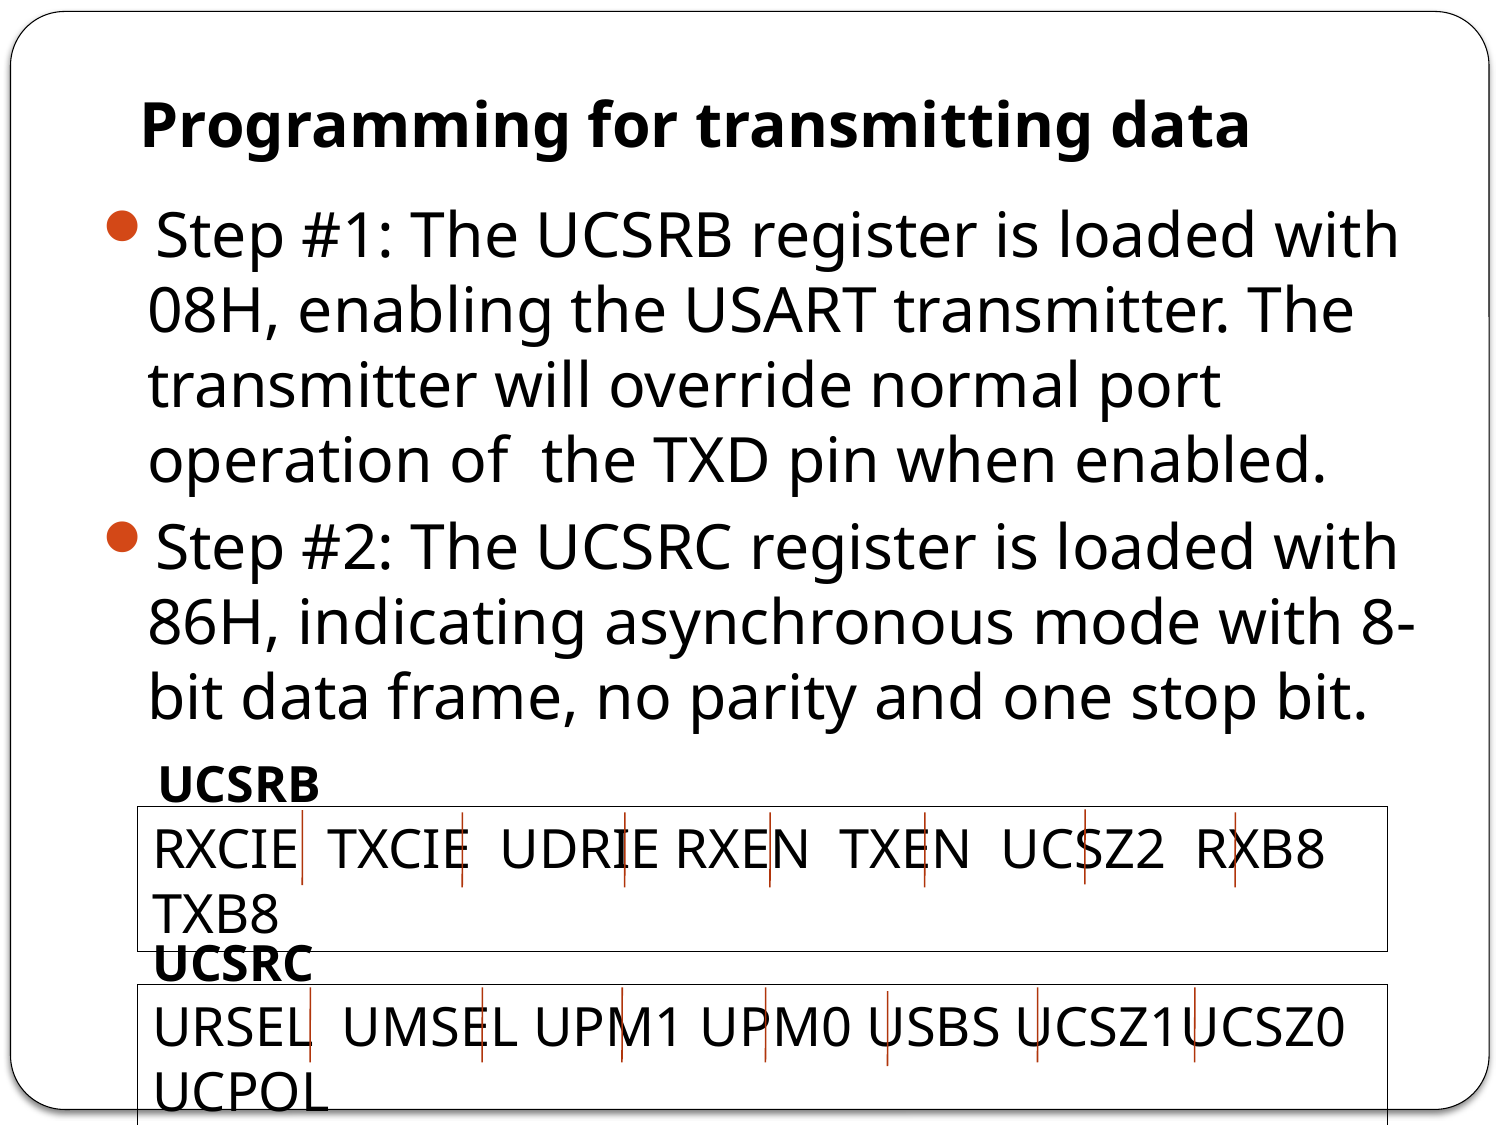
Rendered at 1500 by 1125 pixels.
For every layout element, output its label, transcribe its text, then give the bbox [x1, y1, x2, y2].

text_box RXCIE TXCIE UDRIE RXEN TXEN UCSZ2 RXB8 TXB8 [137, 806, 1388, 952]
text_box UCSRB [142, 745, 543, 820]
list Step #1: The UCSRB register is loaded with 08H, enabling the USART transmitter. The transmitter will override normal port operation of the TXD pin when enabled. Step #2: The UCSRC register is loaded with 86H, indicating asynchronous mode with 8-bit data frame, no parity and one stop bit. [87, 187, 1475, 750]
text_box UCSRC [137, 924, 538, 983]
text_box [137, 984, 1388, 1067]
title Programming for transmitting data [125, 37, 1400, 175]
